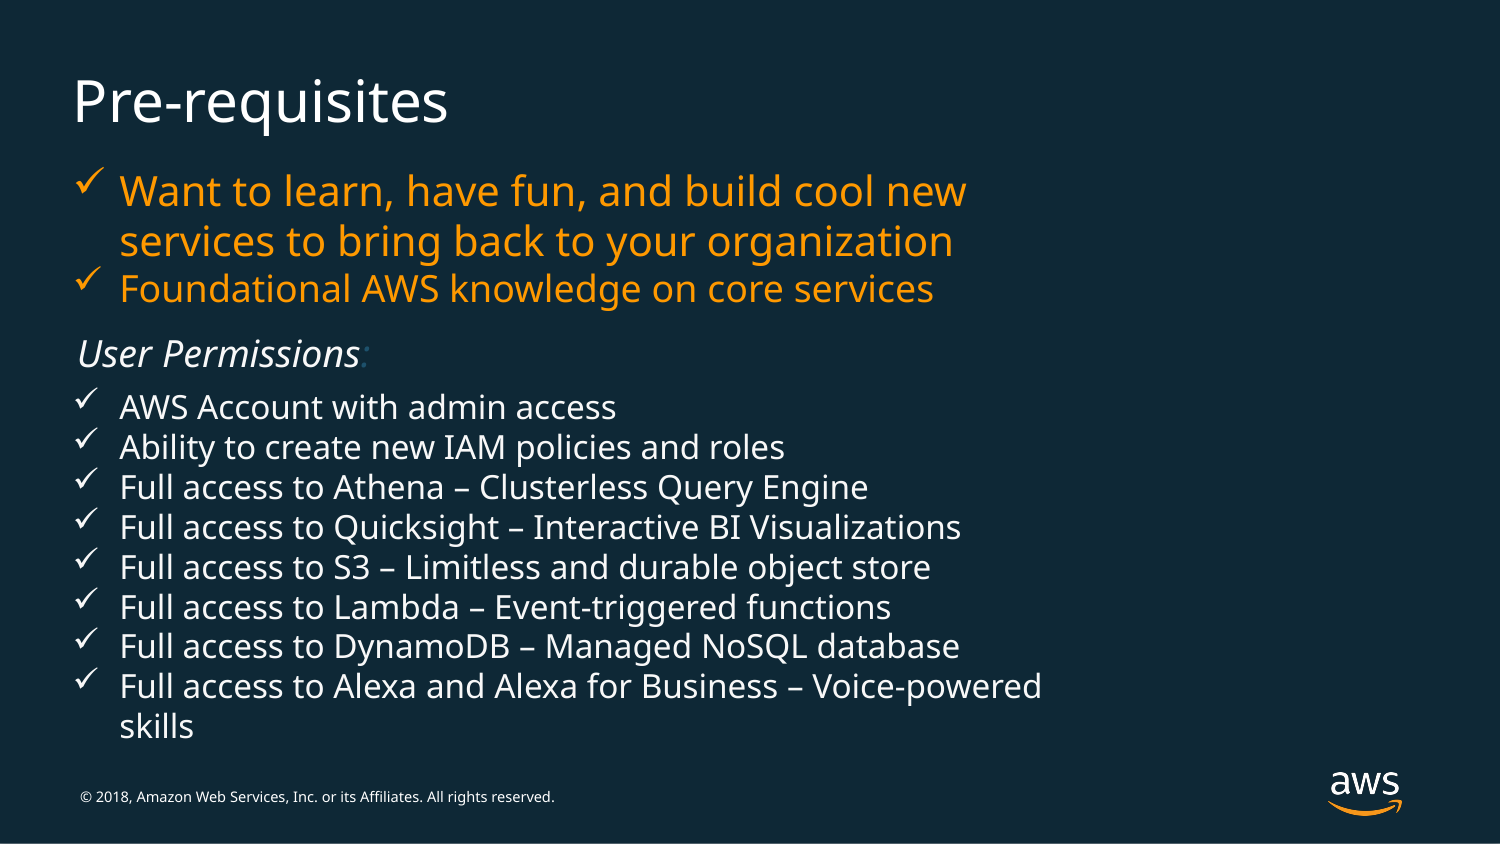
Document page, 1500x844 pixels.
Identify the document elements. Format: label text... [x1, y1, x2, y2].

text_box User Permissions: [62, 322, 545, 383]
title Pre-requisites [57, 57, 1444, 135]
text_box AWS Account with admin access Ability to create new IAM policies and roles Full access to Athena – Clusterless Query Engine Full access to Quicksight – Interactive BI Visualizations Full access to S3 – Limitless and durable object store Full access to Lambda – Event-triggered functions Full access to DynamoDB – Managed NoSQL database Full access to Alexa and Alexa for Business – Voice-powered skills [57, 378, 1125, 753]
text_box Want to learn, have fun, and build cool new services to bring back to your organization Foundational AWS knowledge on core services [57, 157, 1125, 317]
picture [1328, 772, 1402, 816]
